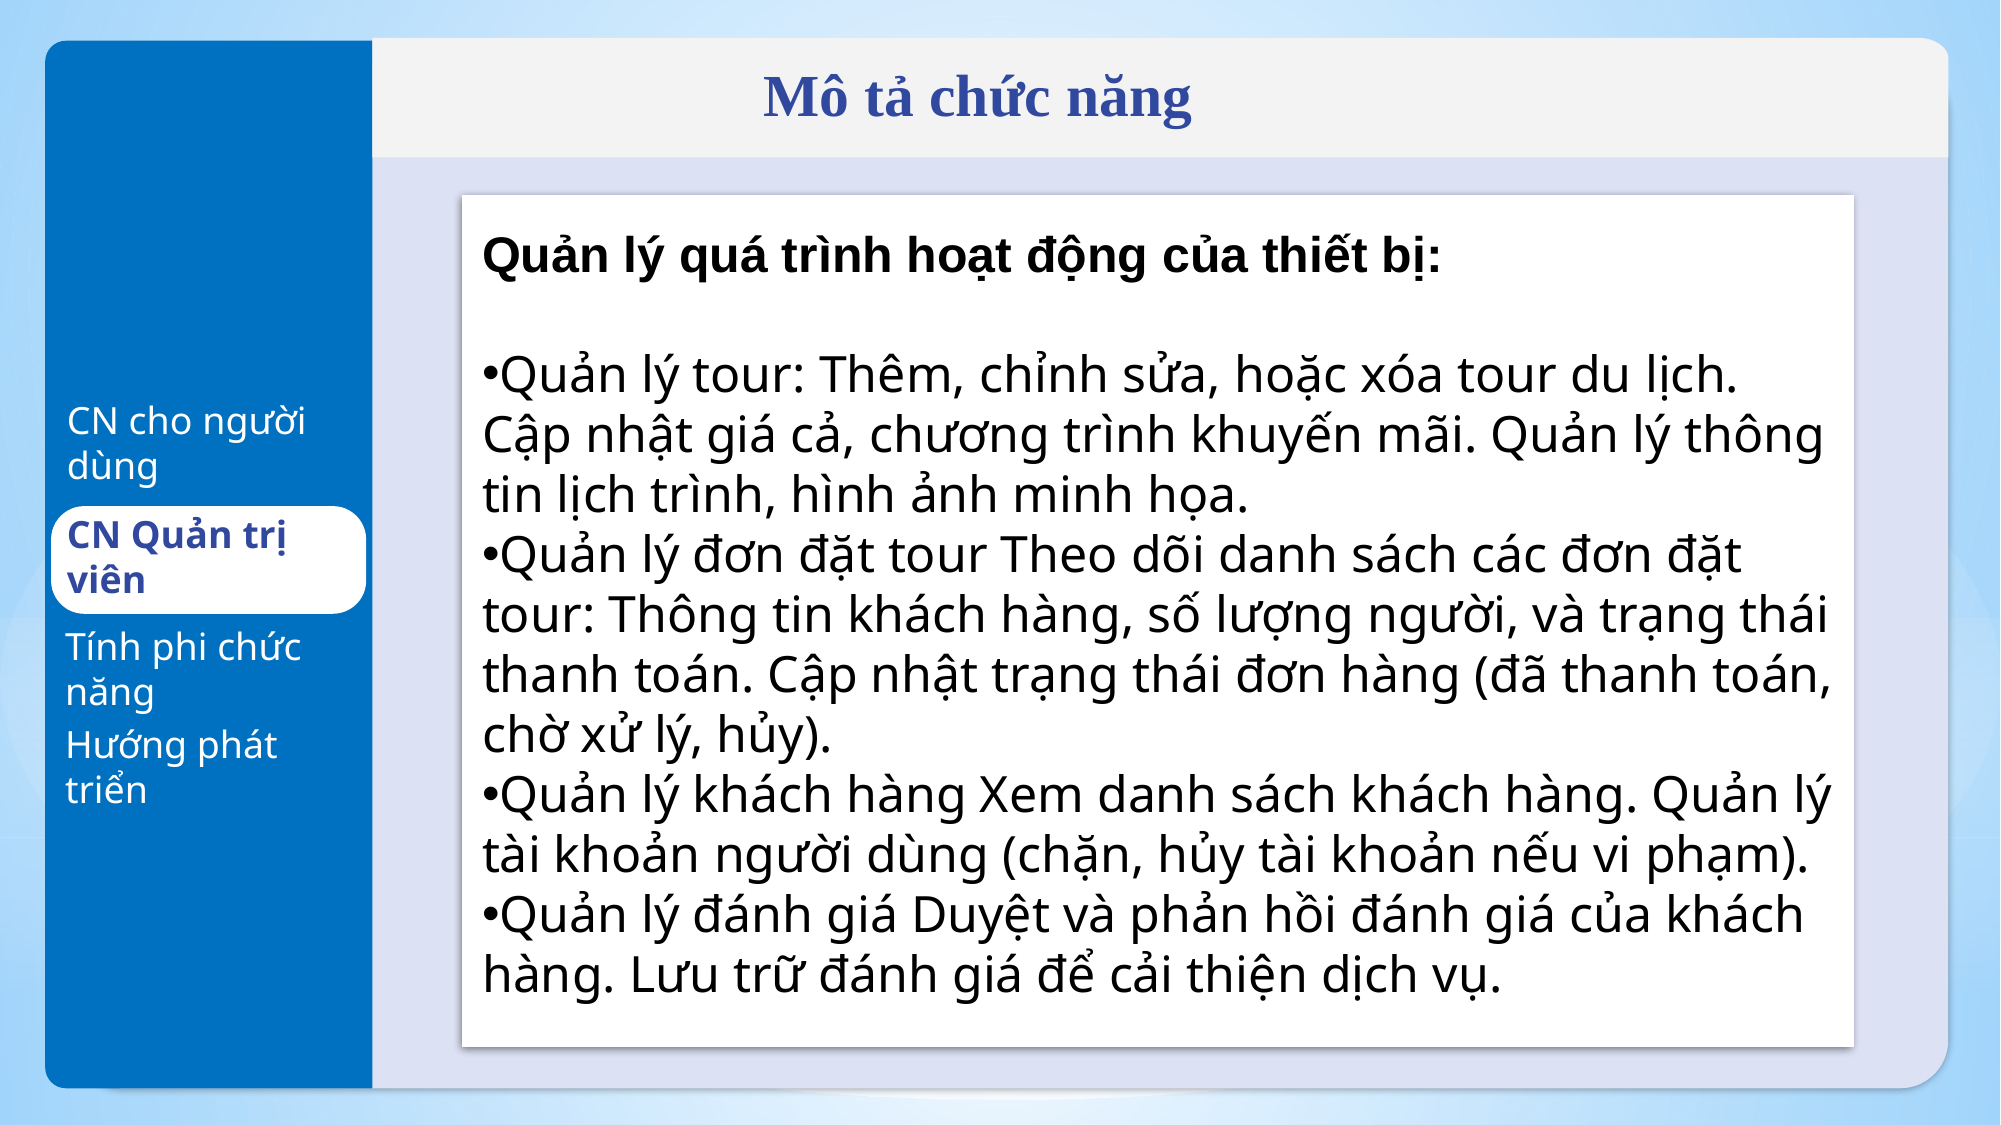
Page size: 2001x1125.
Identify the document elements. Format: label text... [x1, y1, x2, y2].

text_box CN Quản trị viên [46, 497, 367, 614]
text_box [373, 158, 1949, 1089]
text_box Mô tả chức năng [748, 56, 1437, 139]
text_box Quản lý quá trình hoạt động của thiết bị: Quản lý tour: Thêm, chỉnh sửa, hoặc xóa tour du lịch. Cập nhật giá cả, chương trình khuyến mãi. Quản lý thông tin lịch trình, hình ảnh minh họa. Quản lý đơn đặt tour Theo dõi danh sách các đơn đặt tour: Thông tin khách hàng, số lượng người, và trạng thái thanh toán. Cập nhật trạng thái đơn hàng (đã thanh toán, chờ xử lý, hủy). Quản lý khách hàng Xem danh sách khách hàng. Quản lý tài khoản người dùng (chặn, hủy tài khoản nếu vi phạm). Quản lý đánh giá Duyệt và phản hồi đánh giá của khách hàng. Lưu trữ đánh giá để cải thiện dịch vụ. [467, 215, 1854, 1011]
text_box Hướng phát triển [45, 725, 334, 807]
text_box CN cho người dùng [46, 401, 333, 483]
text_box Tính phi chức năng [45, 627, 333, 709]
text_box [462, 194, 1854, 1047]
text_box [45, 40, 373, 1089]
text_box [372, 37, 1949, 158]
